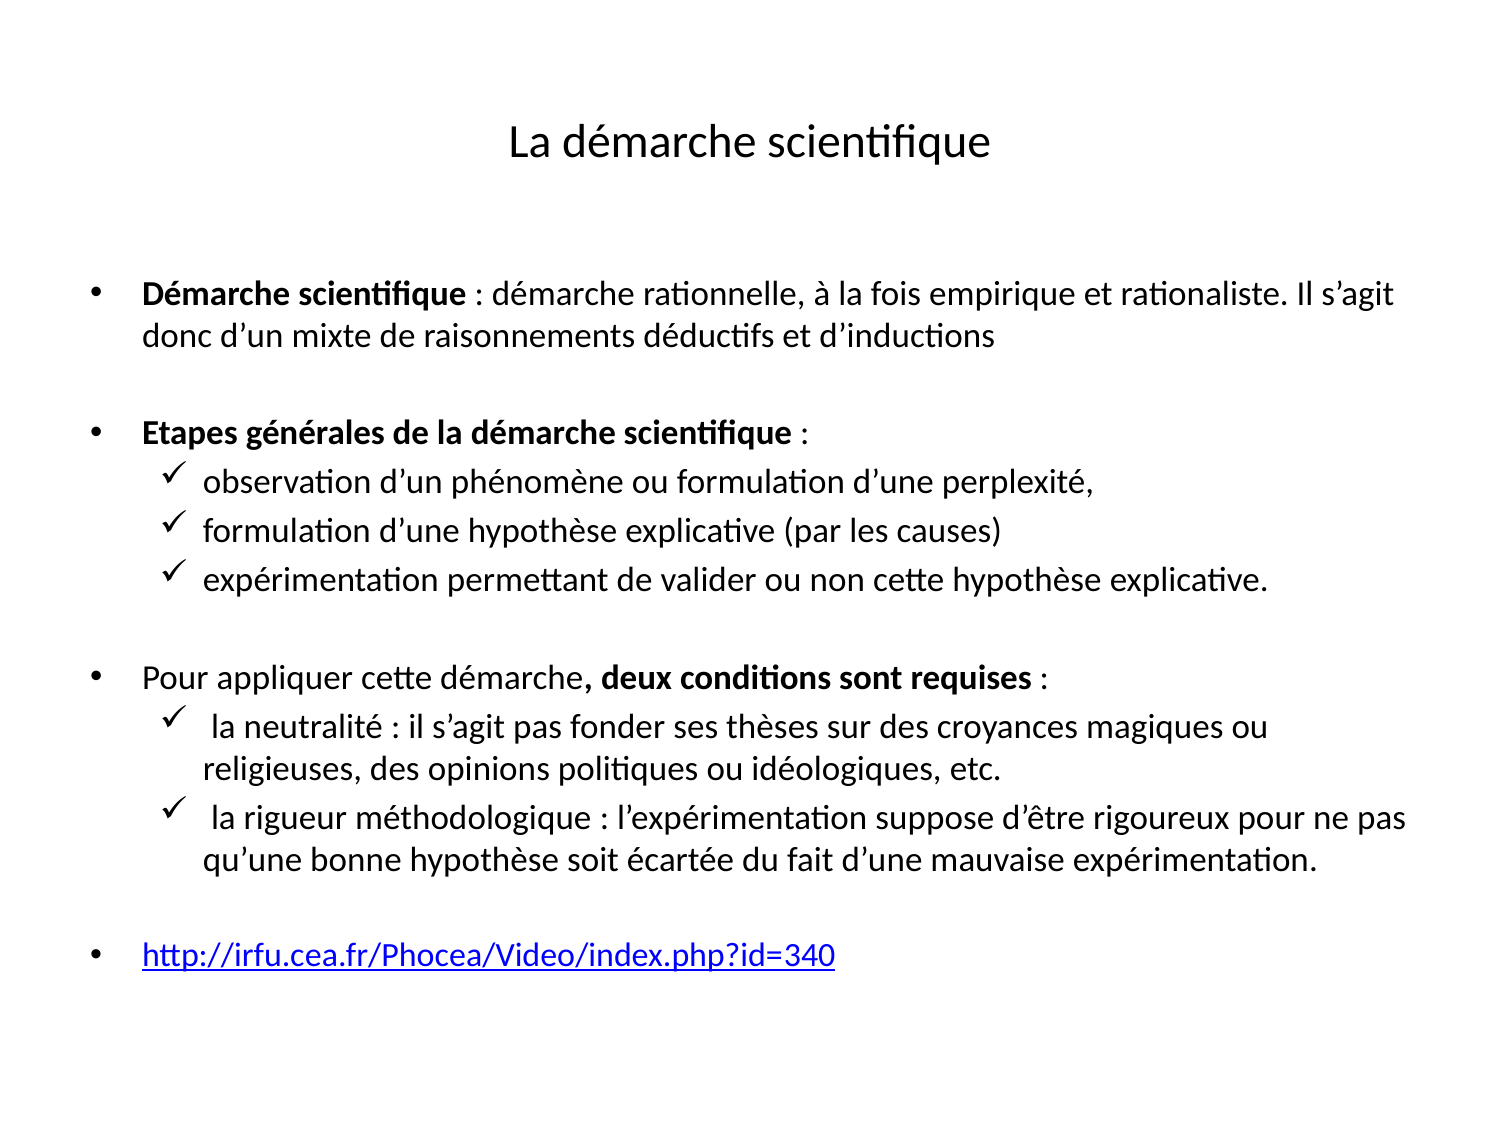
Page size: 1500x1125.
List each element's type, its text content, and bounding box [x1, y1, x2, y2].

title La démarche scientifique [75, 45, 1425, 233]
list Démarche scientifique : démarche rationnelle, à la fois empirique et rationaliste. Il s’agit donc d’un mixte de raisonnements déductifs et d’inductions Etapes générales de la démarche scientifique : observation d’un phénomène ou formulation d’une perplexité, formulation d’une hypothèse explicative (par les causes) expérimentation permettant de valider ou non cette hypothèse explicative. Pour appliquer cette démarche, deux conditions sont requises : la neutralité : il s’agit pas fonder ses thèses sur des croyances magiques ou religieuses, des opinions politiques ou idéologiques, etc. la rigueur méthodologique : l’expérimentation suppose d’être rigoureux pour ne pas qu’une bonne hypothèse soit écartée du fait d’une mauvaise expérimentation. http://irfu.cea.fr/Phocea/Video/index.php?id=340 [75, 262, 1425, 1005]
